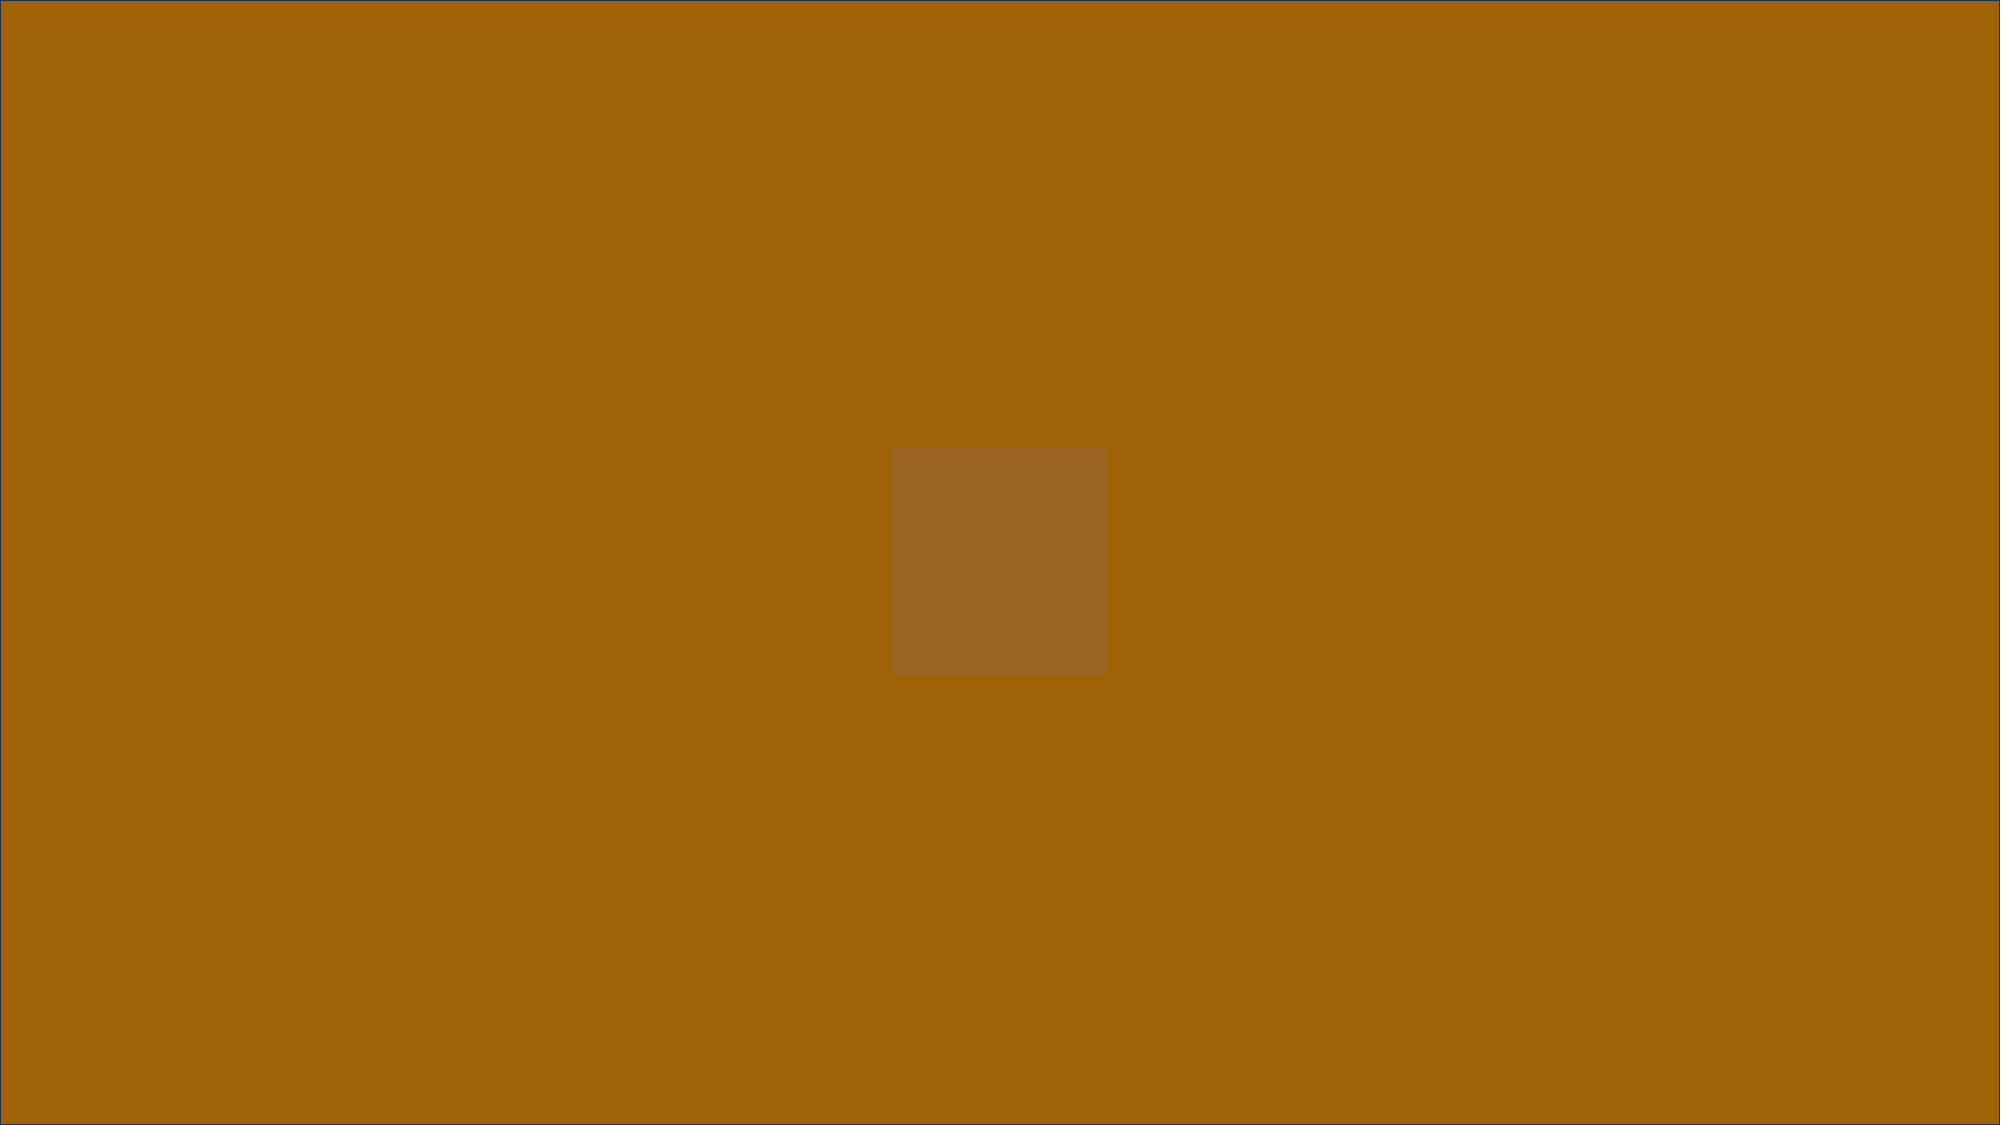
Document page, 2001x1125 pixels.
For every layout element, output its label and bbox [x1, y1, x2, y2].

text_box [0, 0, 2000, 1125]
picture [892, 448, 1108, 676]
